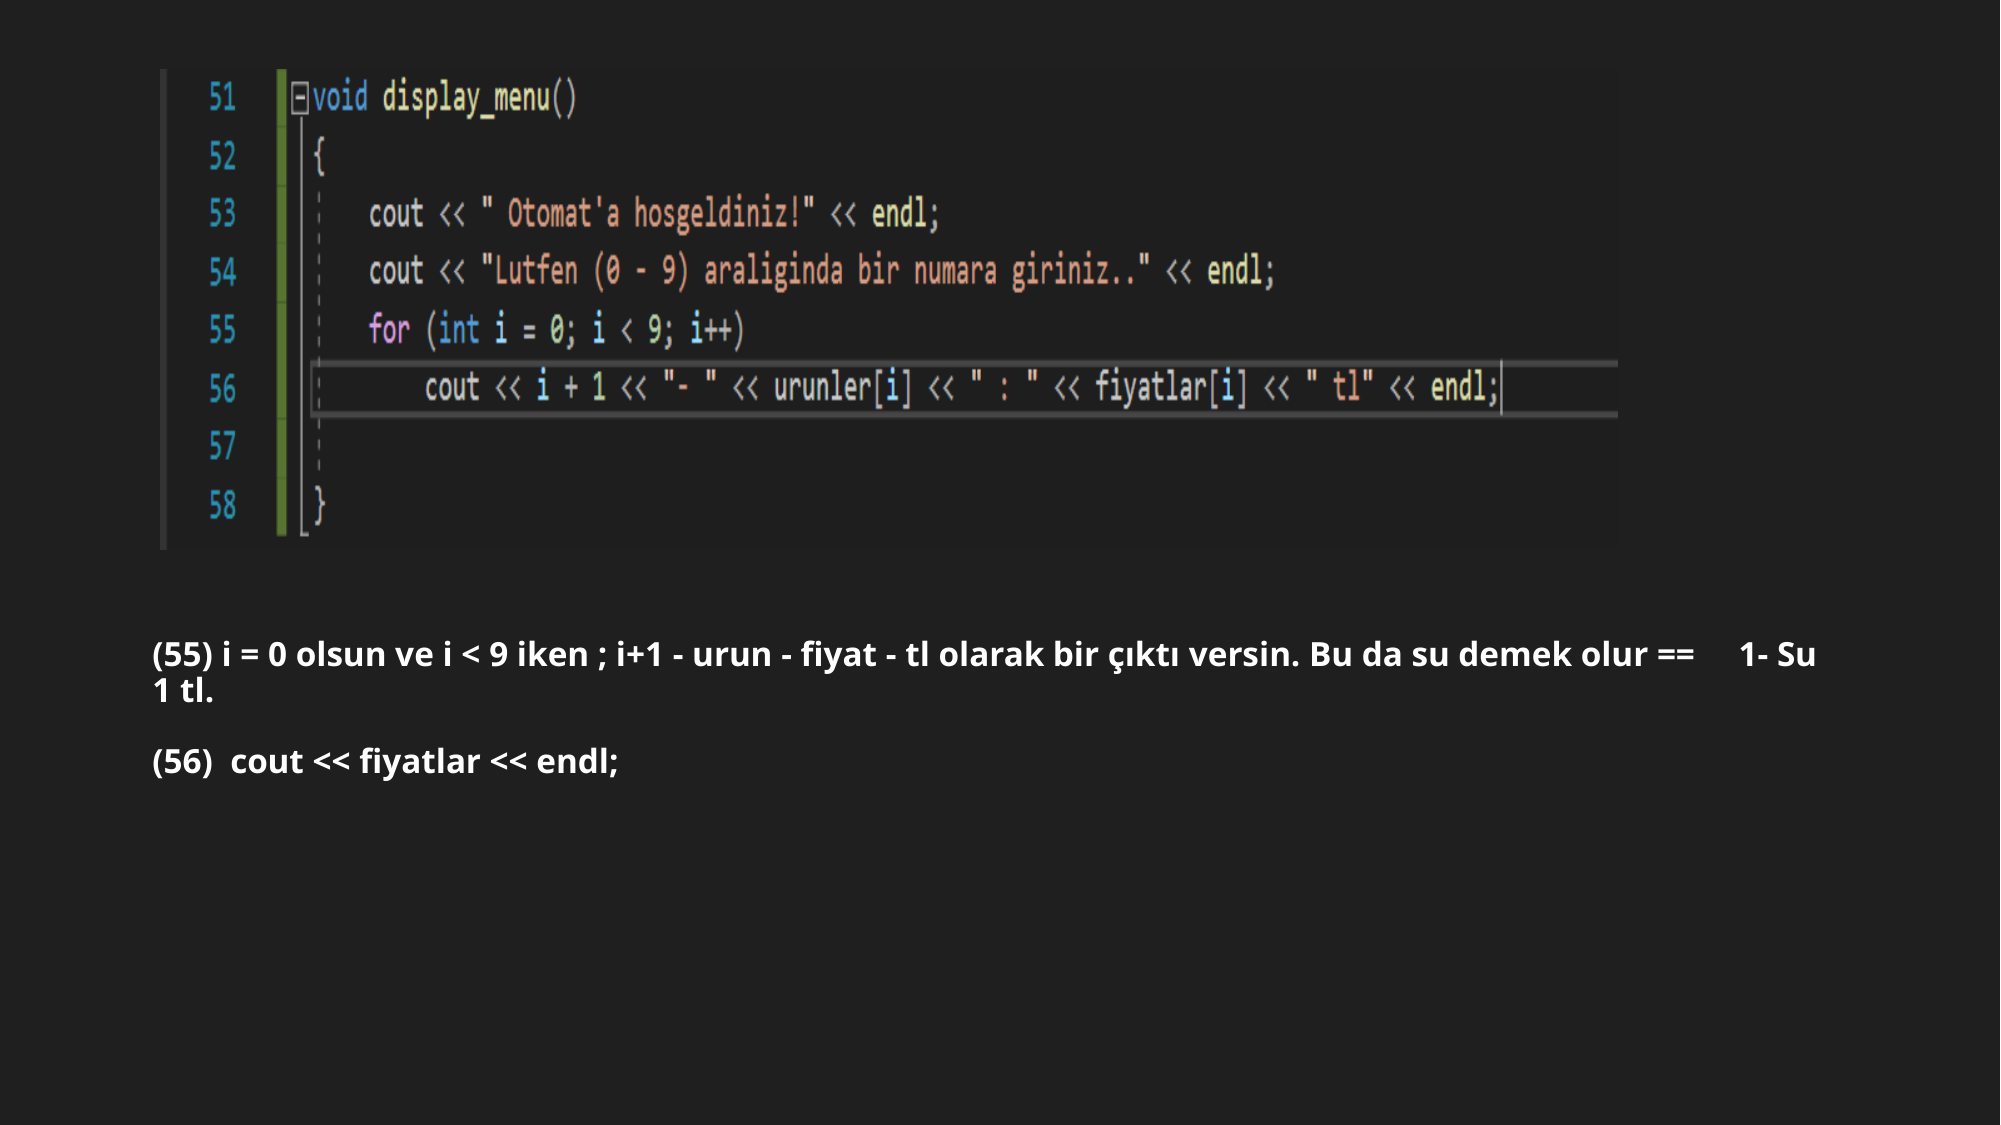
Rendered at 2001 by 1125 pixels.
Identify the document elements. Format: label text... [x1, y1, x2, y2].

title (55) i = 0 olsun ve i < 9 iken ; i+1 - urun - fiyat - tl olarak bir çıktı versin. Bu da su demek olur == 1- Su 1 tl. (56) cout << fiyatlar << endl; [137, 549, 1863, 870]
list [160, 69, 1618, 550]
